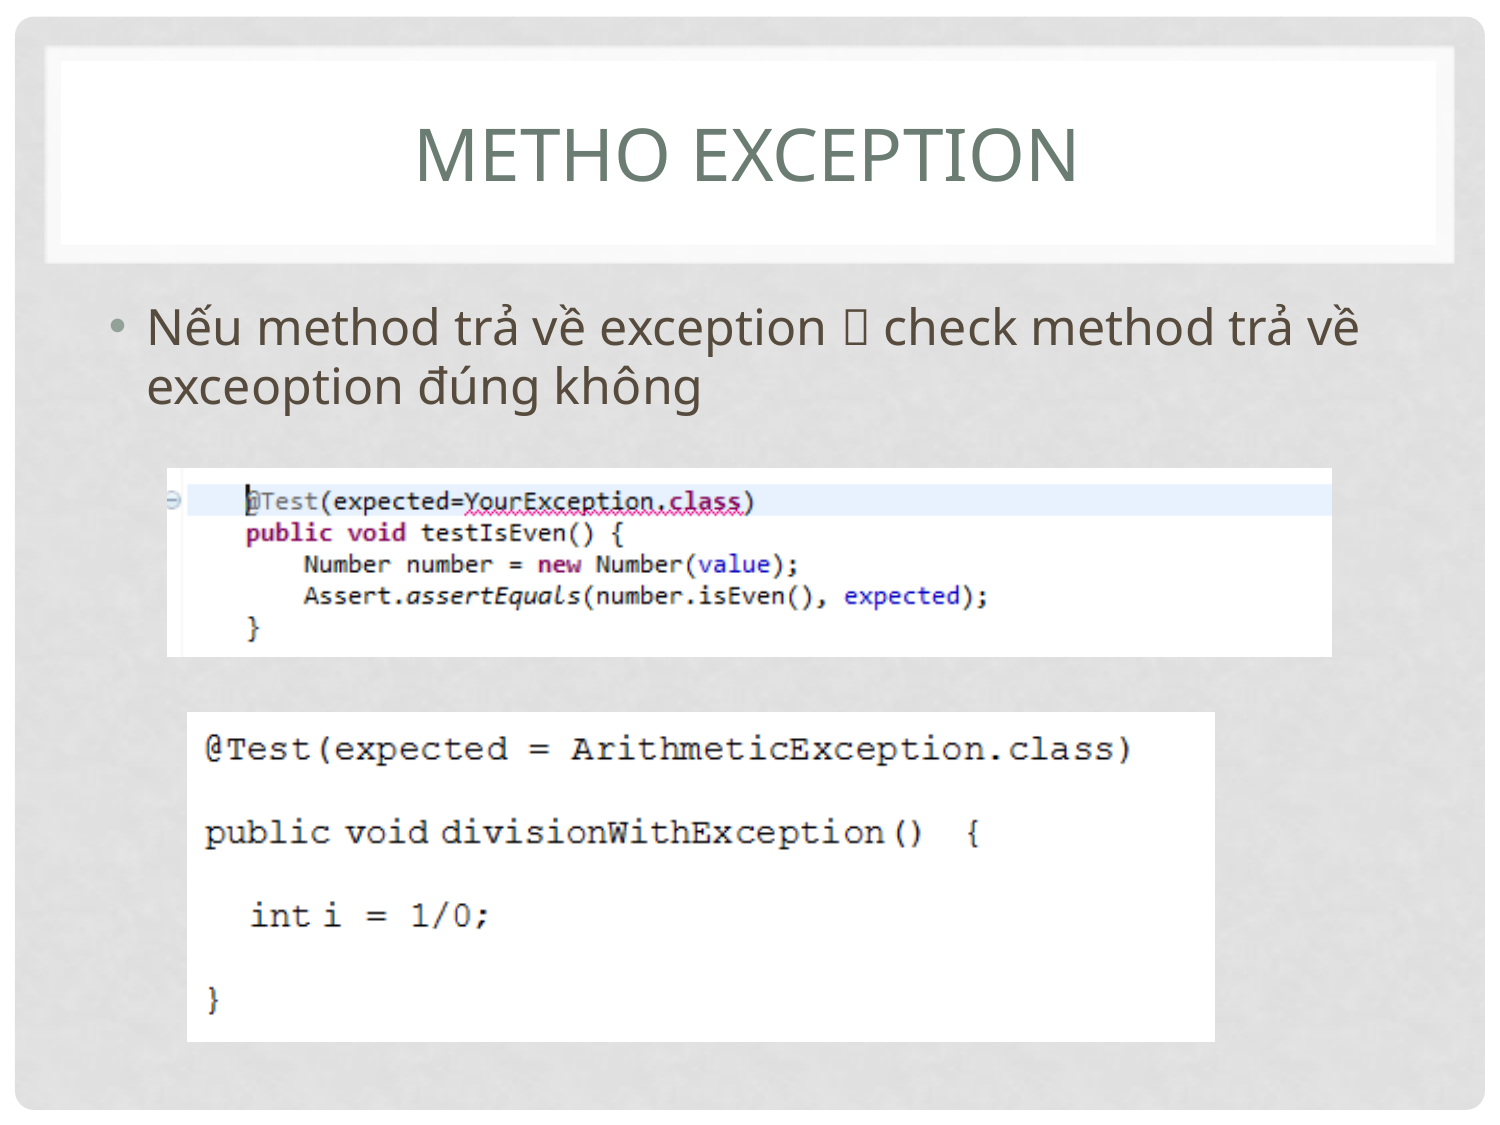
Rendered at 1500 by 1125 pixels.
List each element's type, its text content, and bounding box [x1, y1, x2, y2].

picture [187, 712, 1215, 1042]
picture [167, 468, 1333, 657]
list Nếu method trả về exception  check method trả về exceoption đúng không [75, 287, 1425, 1005]
title Metho exception [69, 66, 1425, 238]
